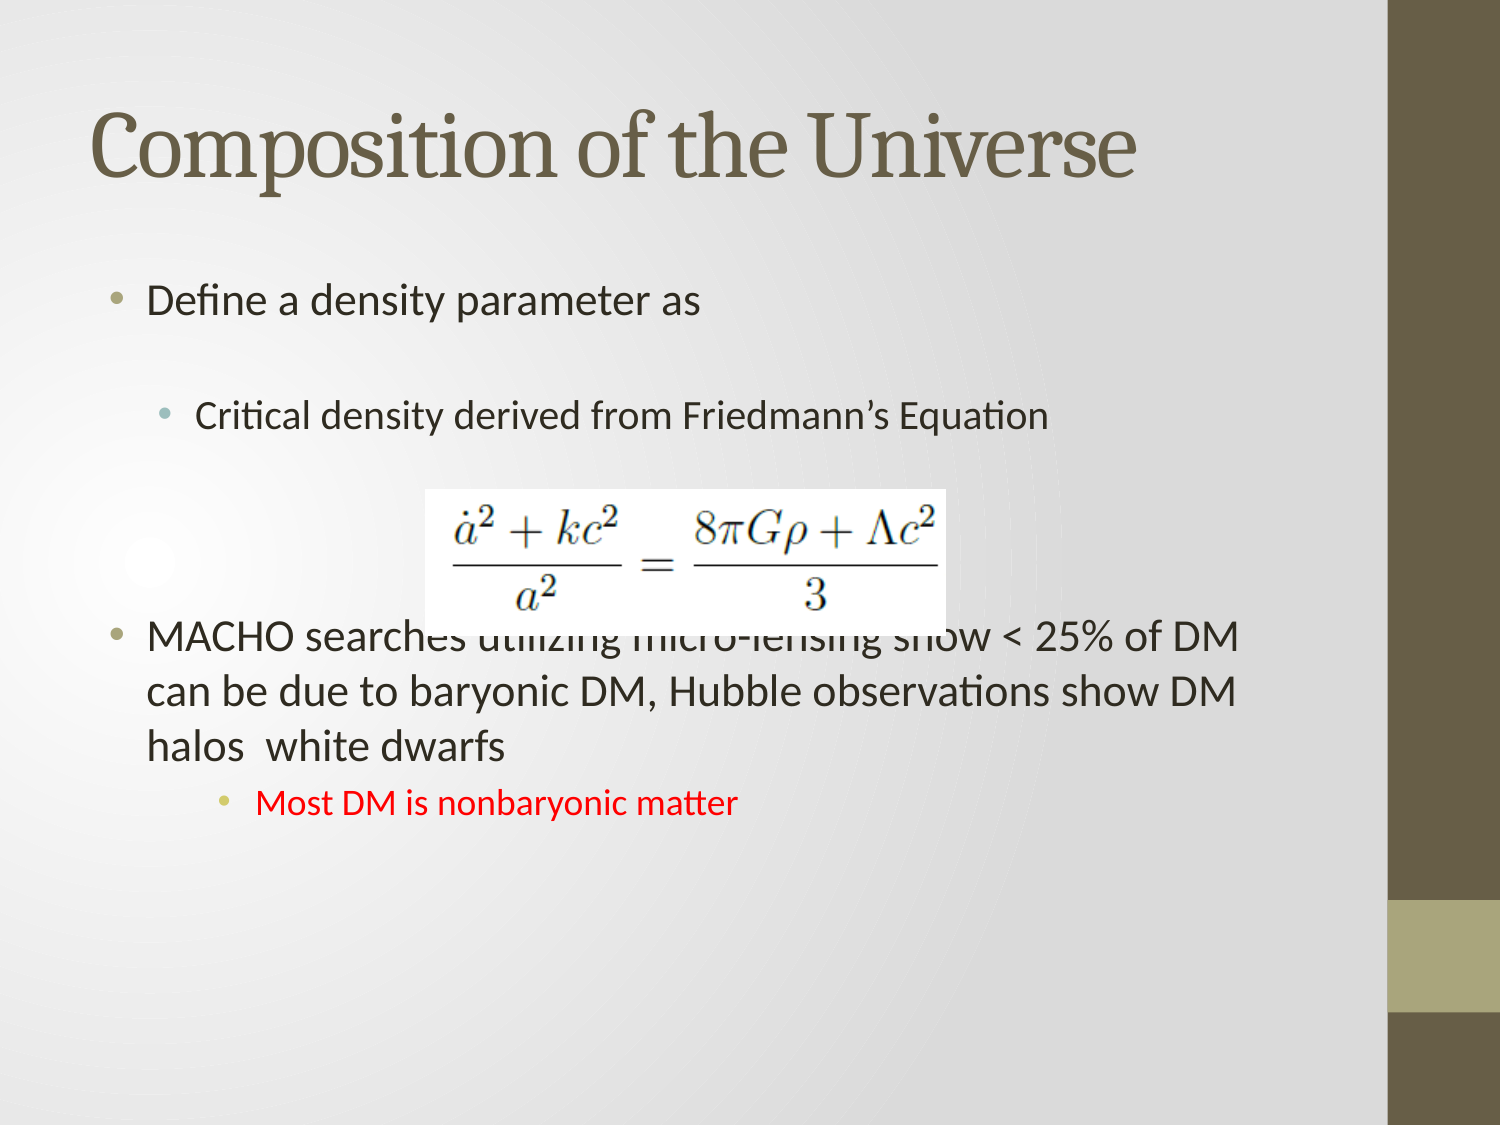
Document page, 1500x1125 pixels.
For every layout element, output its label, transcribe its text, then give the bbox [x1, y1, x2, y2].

picture [424, 489, 946, 636]
title Composition of the Universe [75, 45, 1325, 233]
